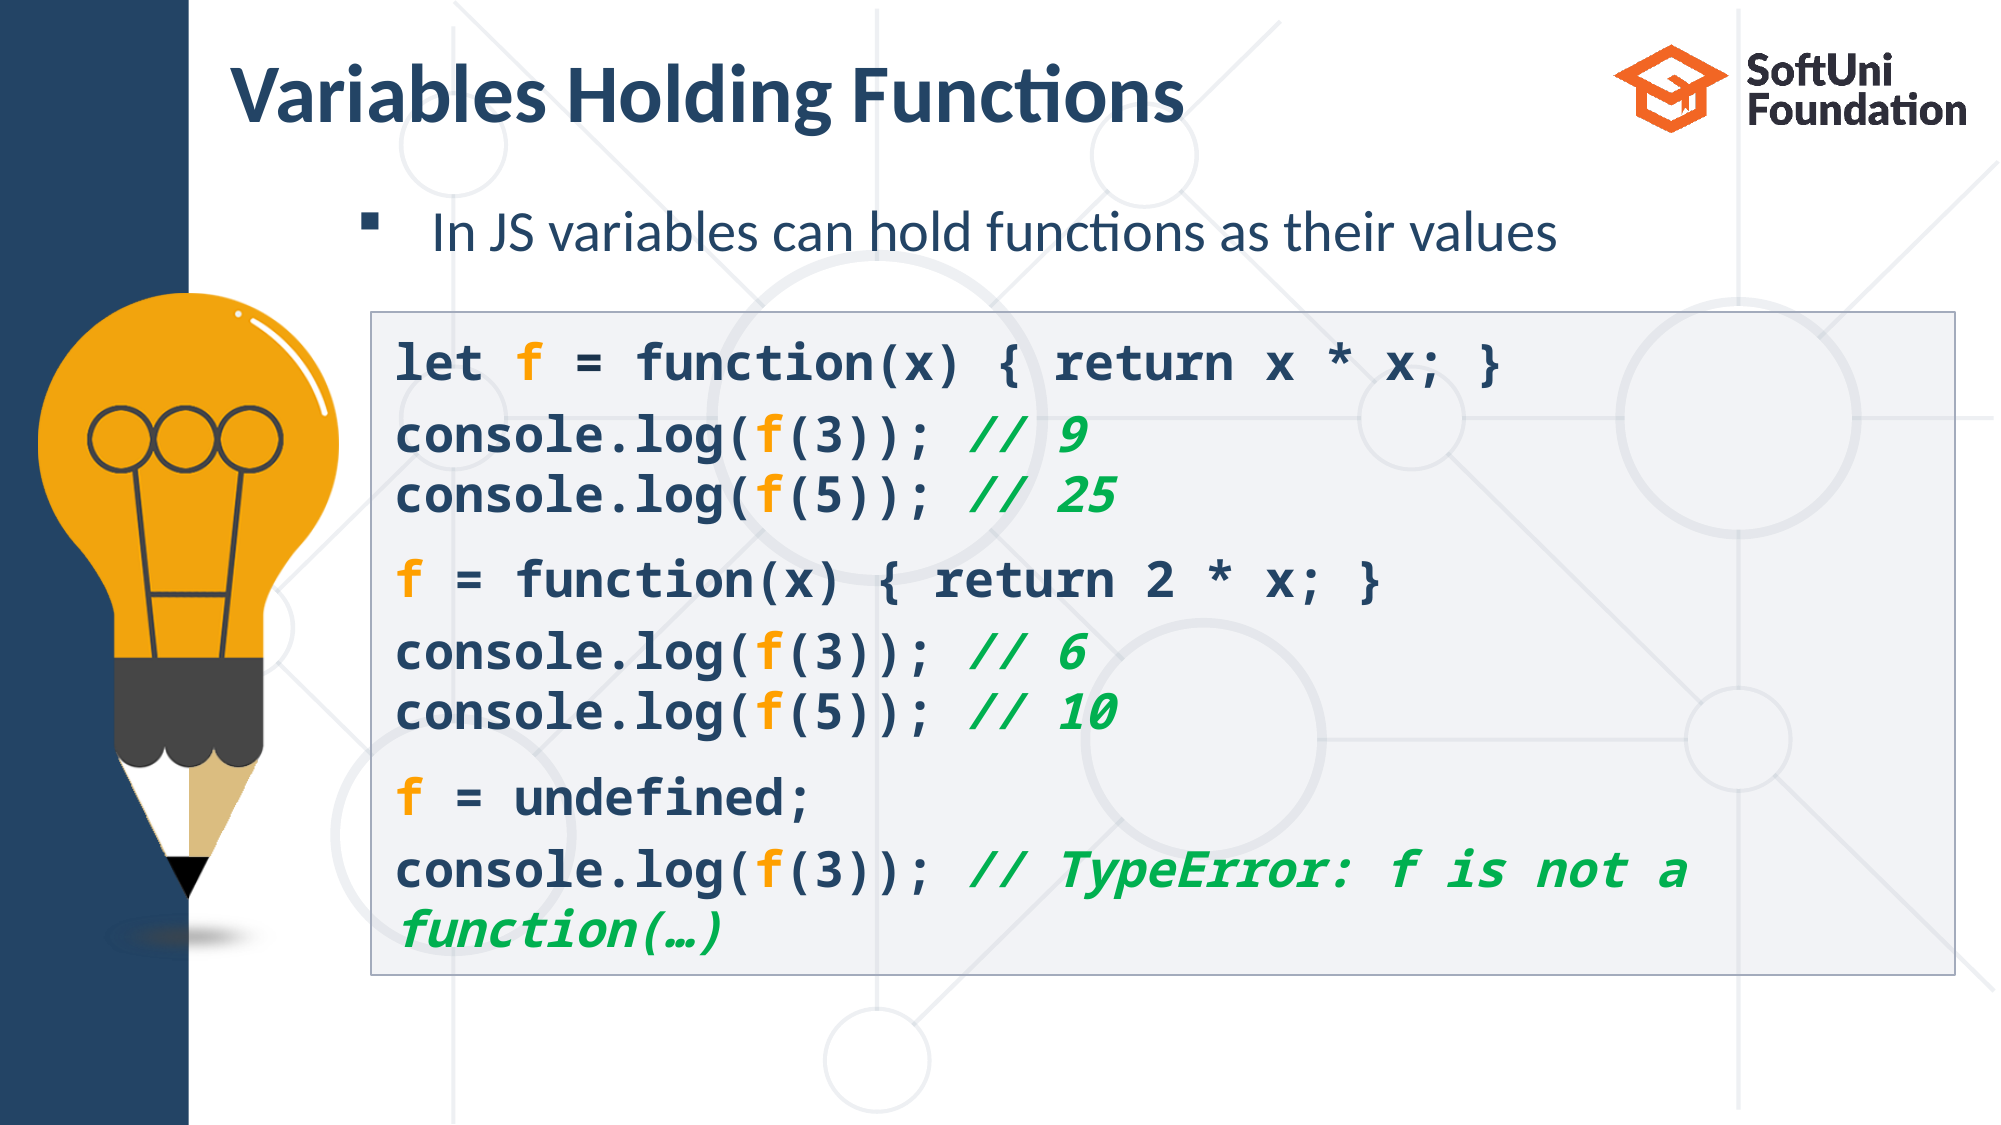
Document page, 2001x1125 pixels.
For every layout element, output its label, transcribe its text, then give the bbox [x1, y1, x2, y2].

picture [38, 293, 338, 961]
text_box Variables Holding Functions [212, 16, 1591, 162]
text_box let f = function(x) { return x * x; } console.log(f(3)); // 9 console.log(f(5)); // 25 f = function(x) { return 2 * x; } console.log(f(3)); // 6 console.log(f(5)); // 10 f = undefined; console.log(f(3)); // TypeError: f is not a function(…) [371, 312, 1955, 976]
picture [1613, 44, 1966, 133]
text_box In JS variables can hold functions as their values [338, 183, 1968, 1050]
